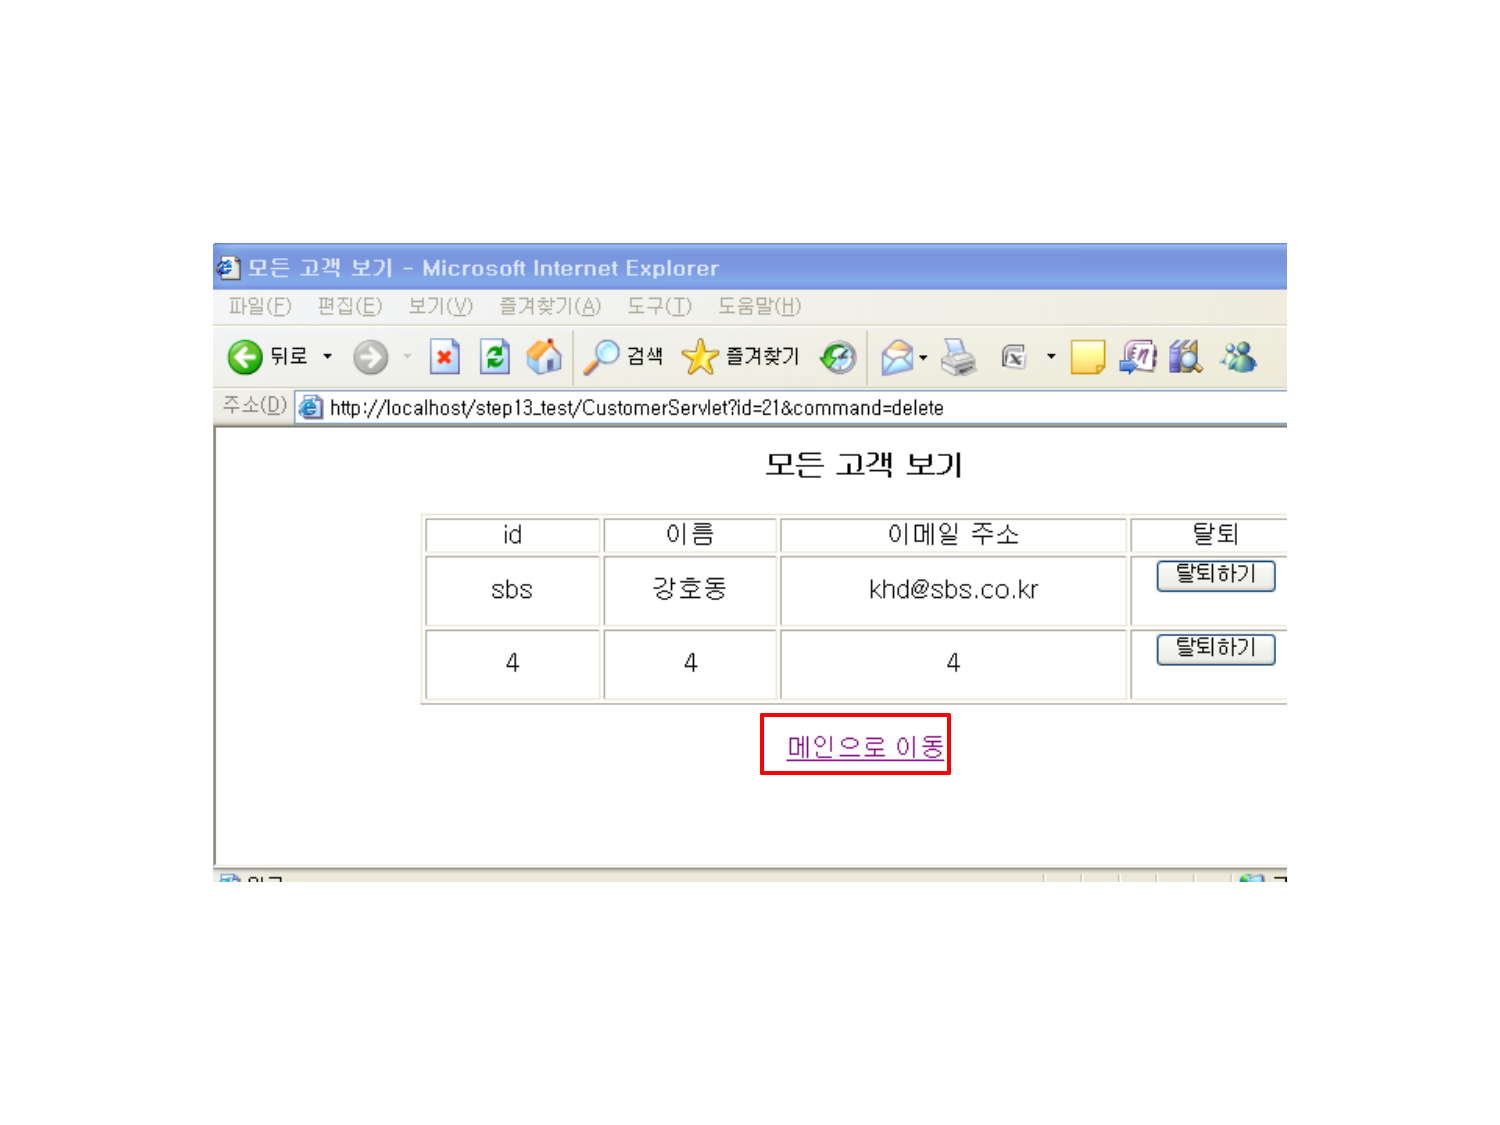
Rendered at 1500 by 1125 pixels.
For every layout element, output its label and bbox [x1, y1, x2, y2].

picture [213, 243, 1287, 882]
